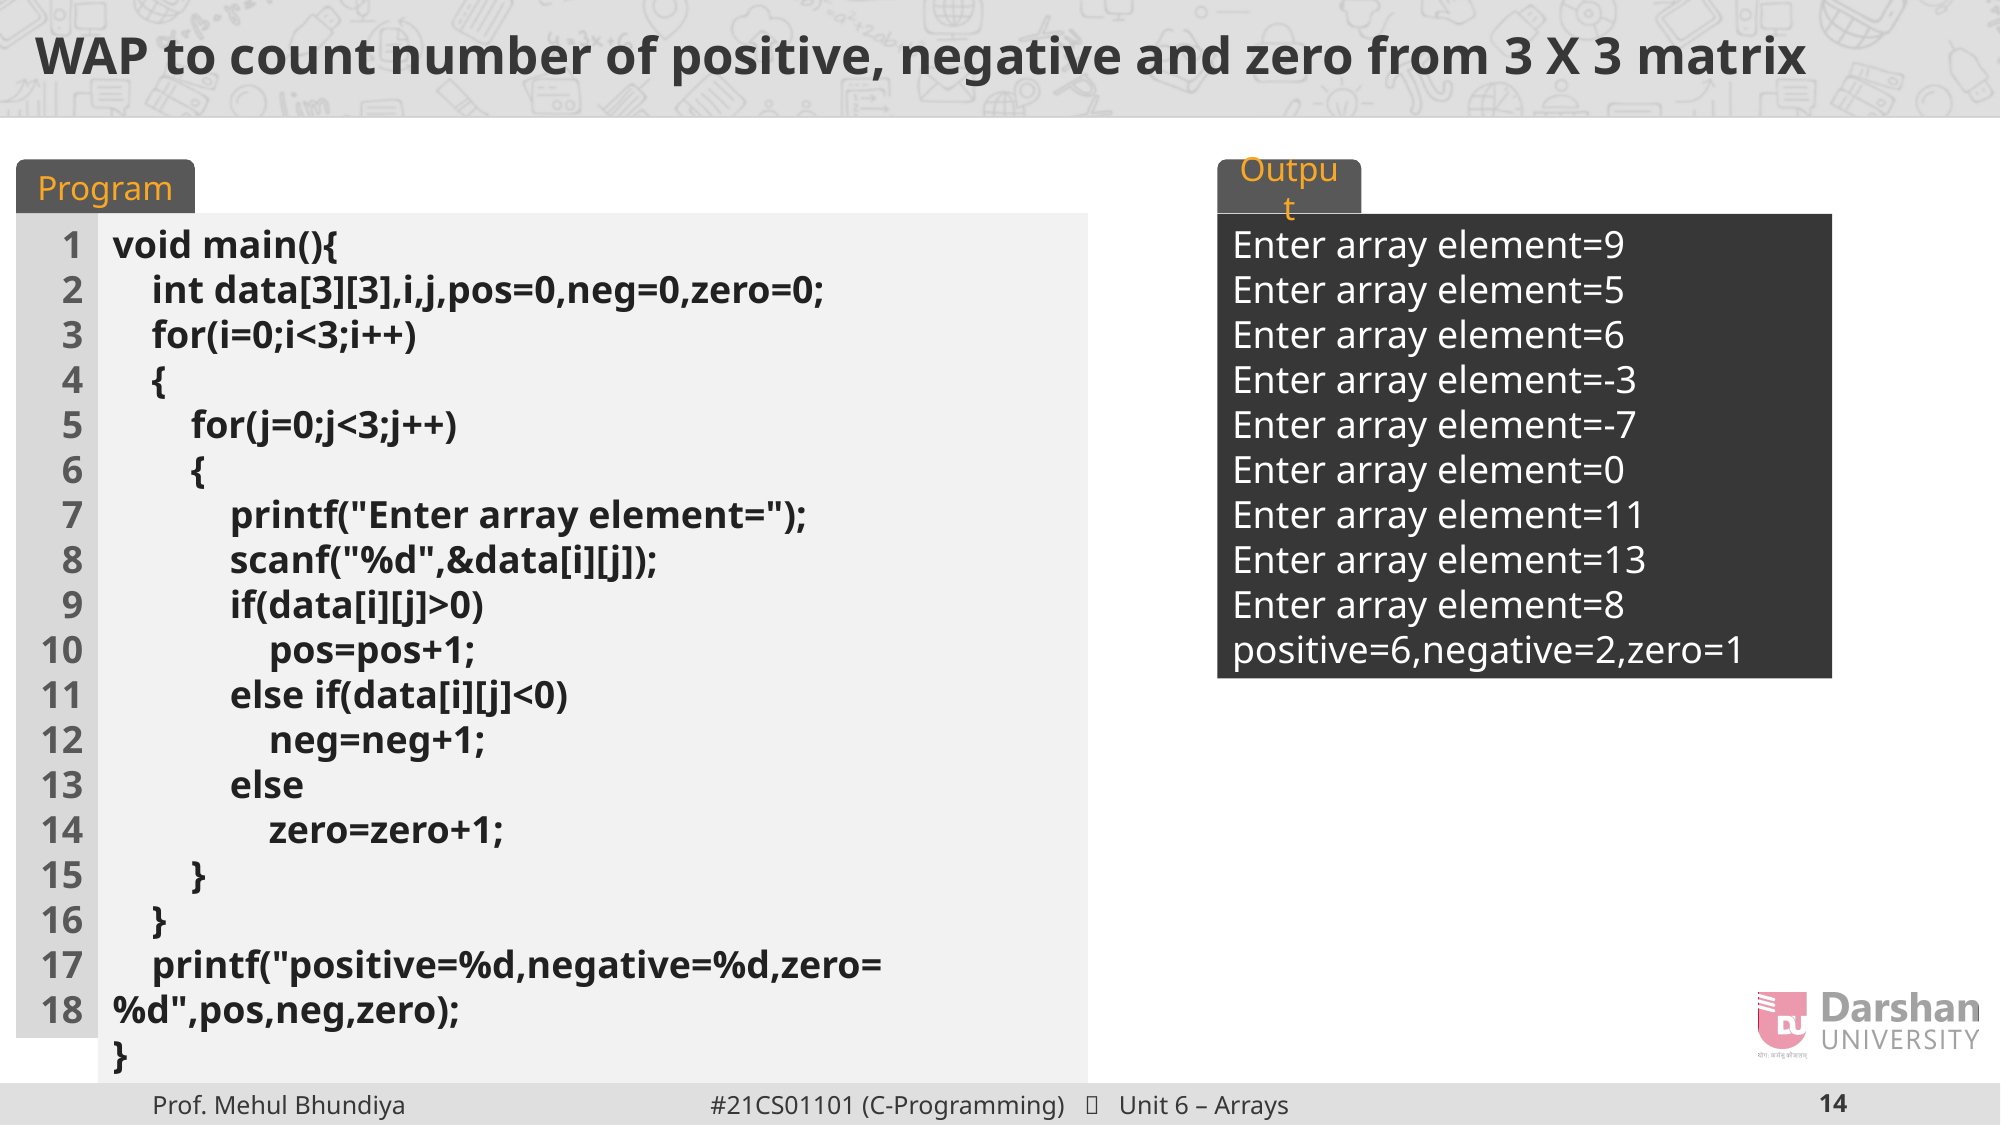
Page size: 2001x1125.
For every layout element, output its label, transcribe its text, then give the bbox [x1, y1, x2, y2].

text_box 1 2 3 4 5 6 7 8 9 10 11 12 13 14 15 16 17 18 [16, 215, 98, 1038]
text_box Output [1216, 158, 1363, 215]
title WAP to count number of positive, negative and zero from 3 X 3 matrix [0, 0, 2000, 117]
text_box Enter array element=9 Enter array element=5 Enter array element=6 Enter array element=-3 Enter array element=-7 Enter array element=0 Enter array element=11 Enter array element=13 Enter array element=8 positive=6,negative=2,zero=1 [1217, 213, 1833, 679]
text_box void main(){ int data[3][3],i,j,pos=0,neg=0,zero=0; for(i=0;i<3;i++) { for(j=0;j<3;j++) { printf("Enter array element="); scanf("%d",&data[i][j]); if(data[i][j]>0) pos=pos+1; else if(data[i][j]<0) neg=neg+1; else zero=zero+1; } } printf("positive=%d,negative=%d,zero=%d",pos,neg,zero); } [97, 213, 1088, 1083]
text_box Program [14, 158, 196, 215]
